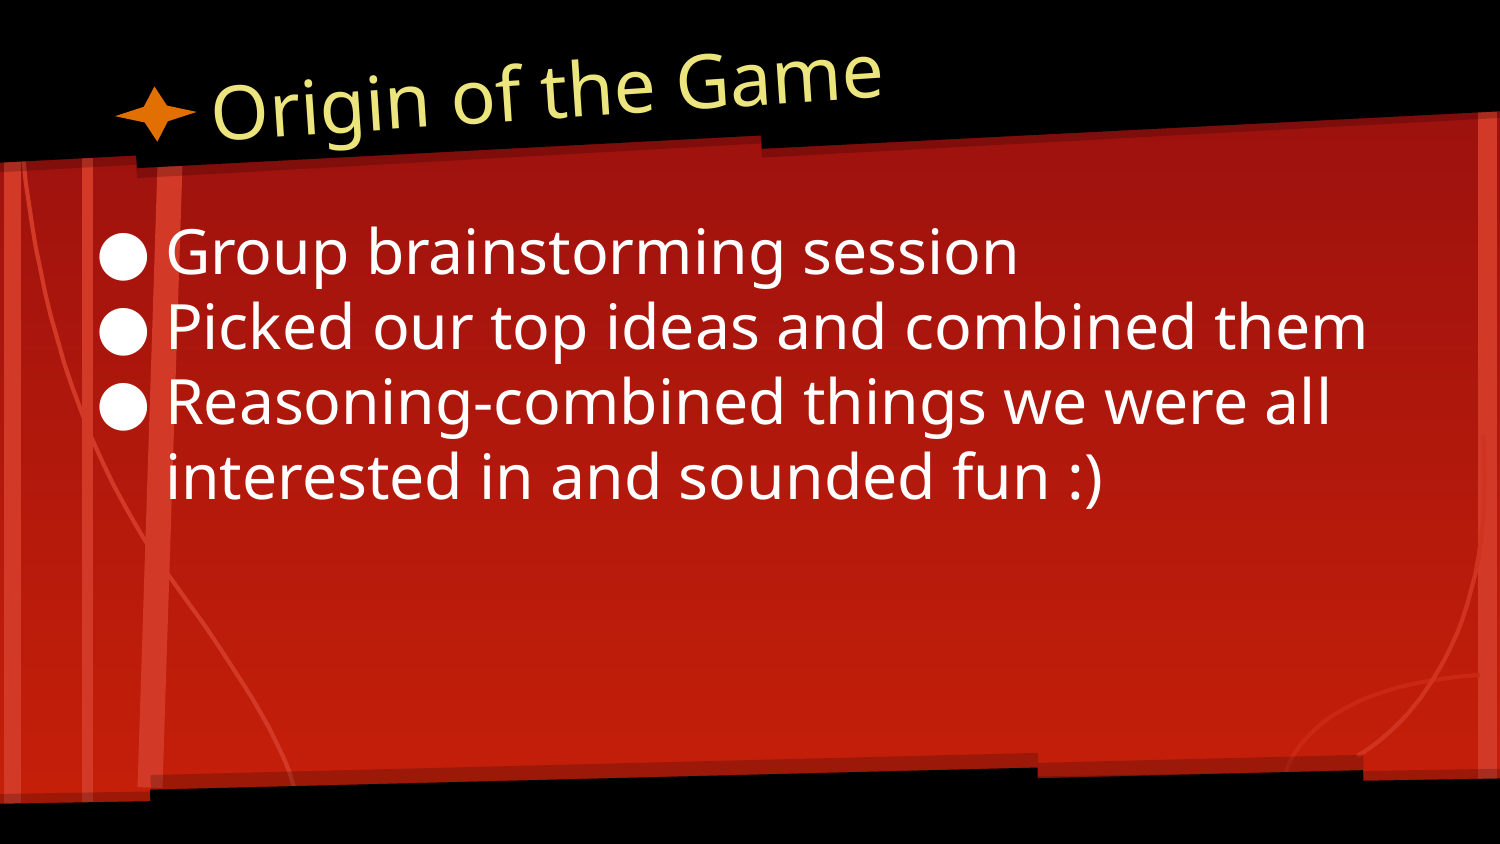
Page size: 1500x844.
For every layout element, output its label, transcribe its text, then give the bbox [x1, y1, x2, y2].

list Group brainstorming session Picked our top ideas and combined them Reasoning-combined things we were all interested in and sounded fun :) [75, 196, 1425, 754]
title Origin of the Game [191, 0, 1500, 183]
